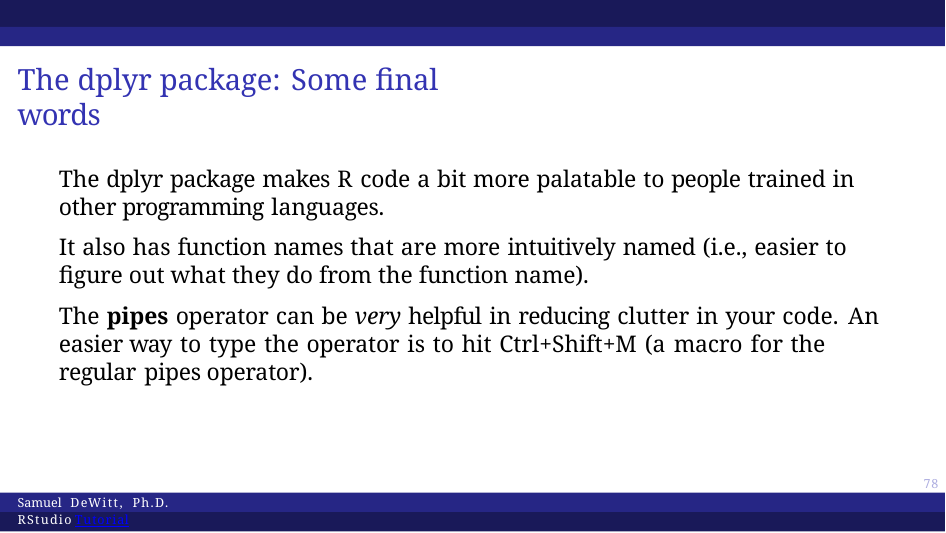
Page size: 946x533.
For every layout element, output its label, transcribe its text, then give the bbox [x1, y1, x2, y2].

title The dplyr package: Some final words [15, 58, 497, 151]
list The dplyr package makes R code a bit more palatable to people trained in other programming languages. It also has function names that are more intuitively named (i.e., easier to figure out what they do from the function name). The pipes operator can be very helpful in reducing clutter in your code. An easier way to type the operator is to hit Ctrl+Shift+M (a macro for the regular pipes operator). [56, 117, 889, 458]
slide_number 79 [917, 472, 946, 491]
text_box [0, 492, 946, 532]
